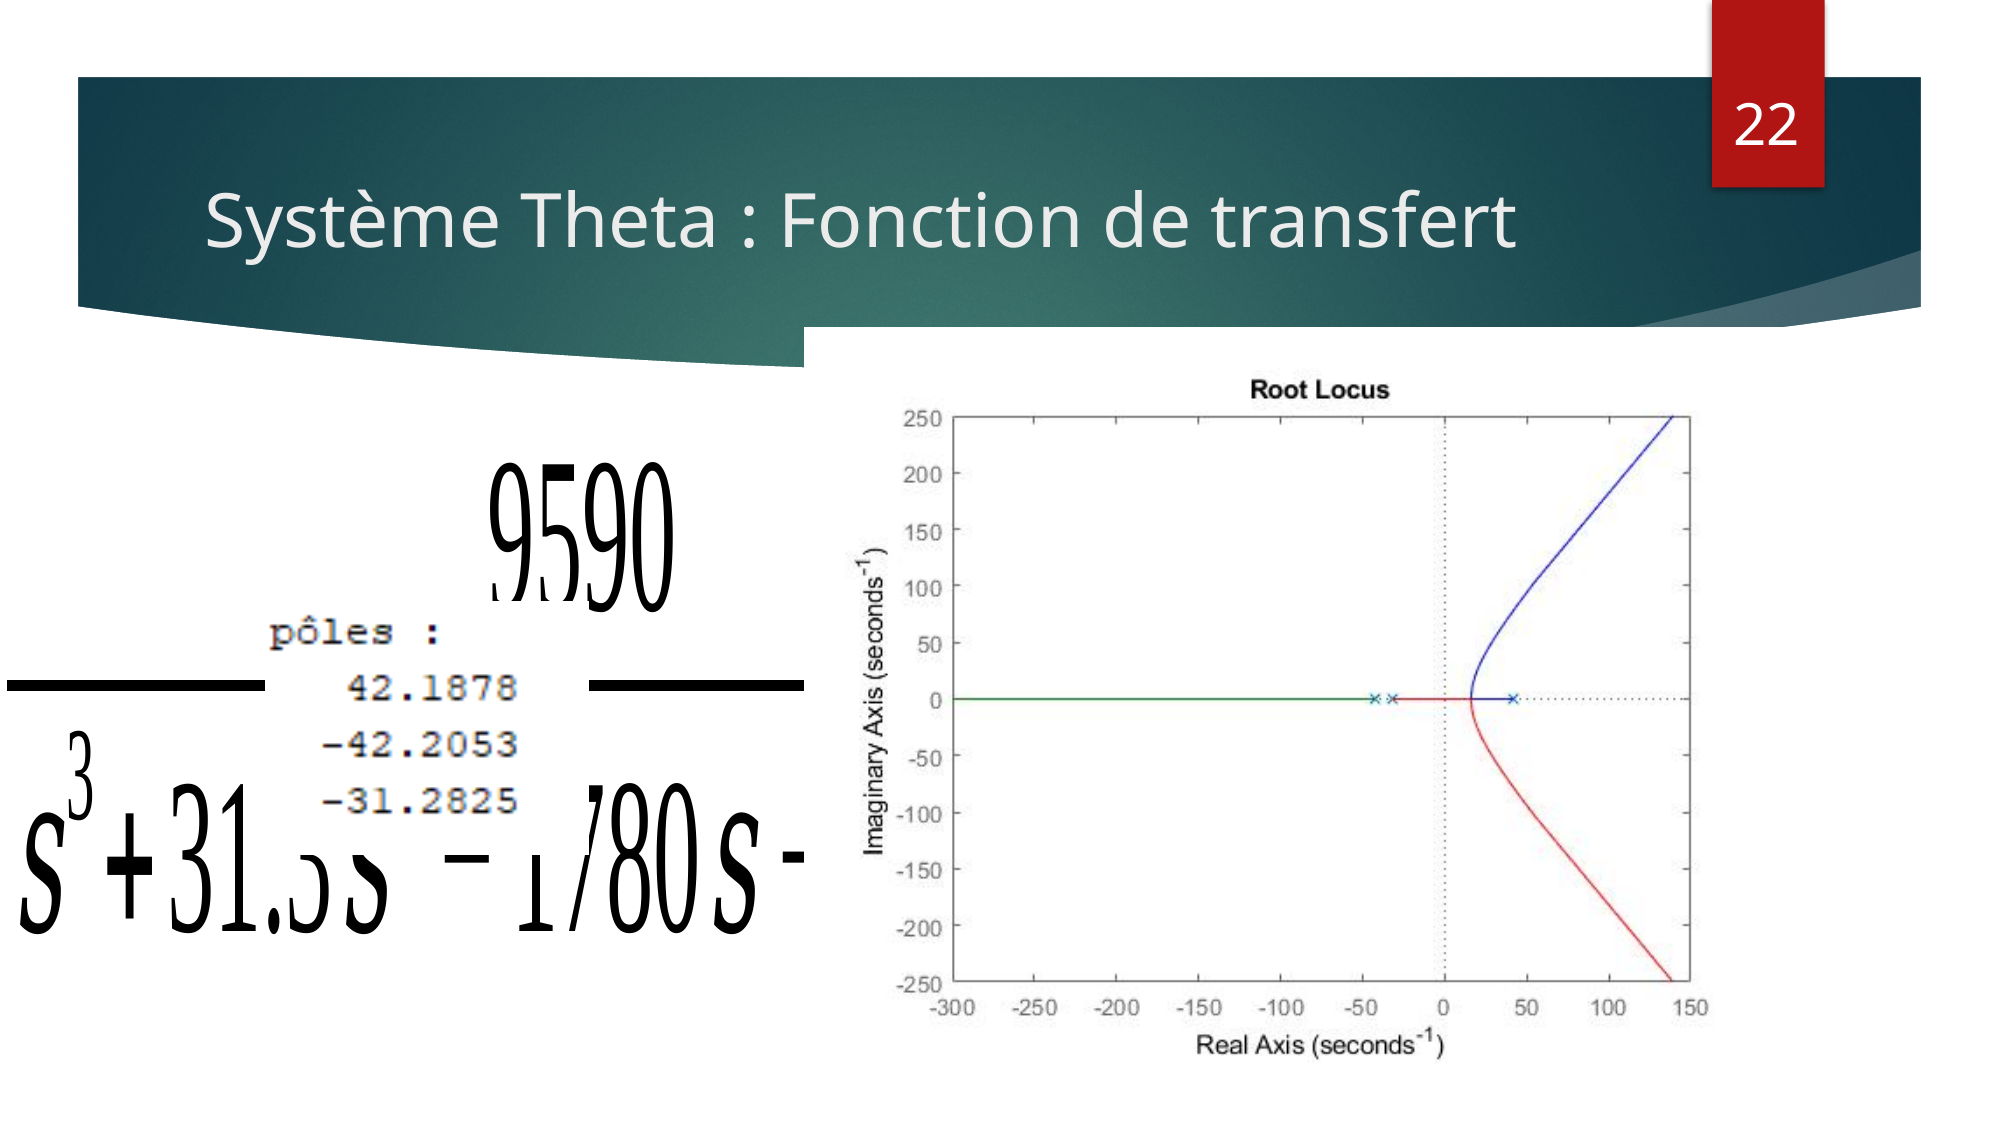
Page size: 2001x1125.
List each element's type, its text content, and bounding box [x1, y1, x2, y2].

slide_number 22 [1698, 48, 1836, 175]
picture [264, 601, 590, 855]
title Système Theta : Fonction de transfert [189, 159, 1638, 276]
picture [804, 327, 1785, 1063]
